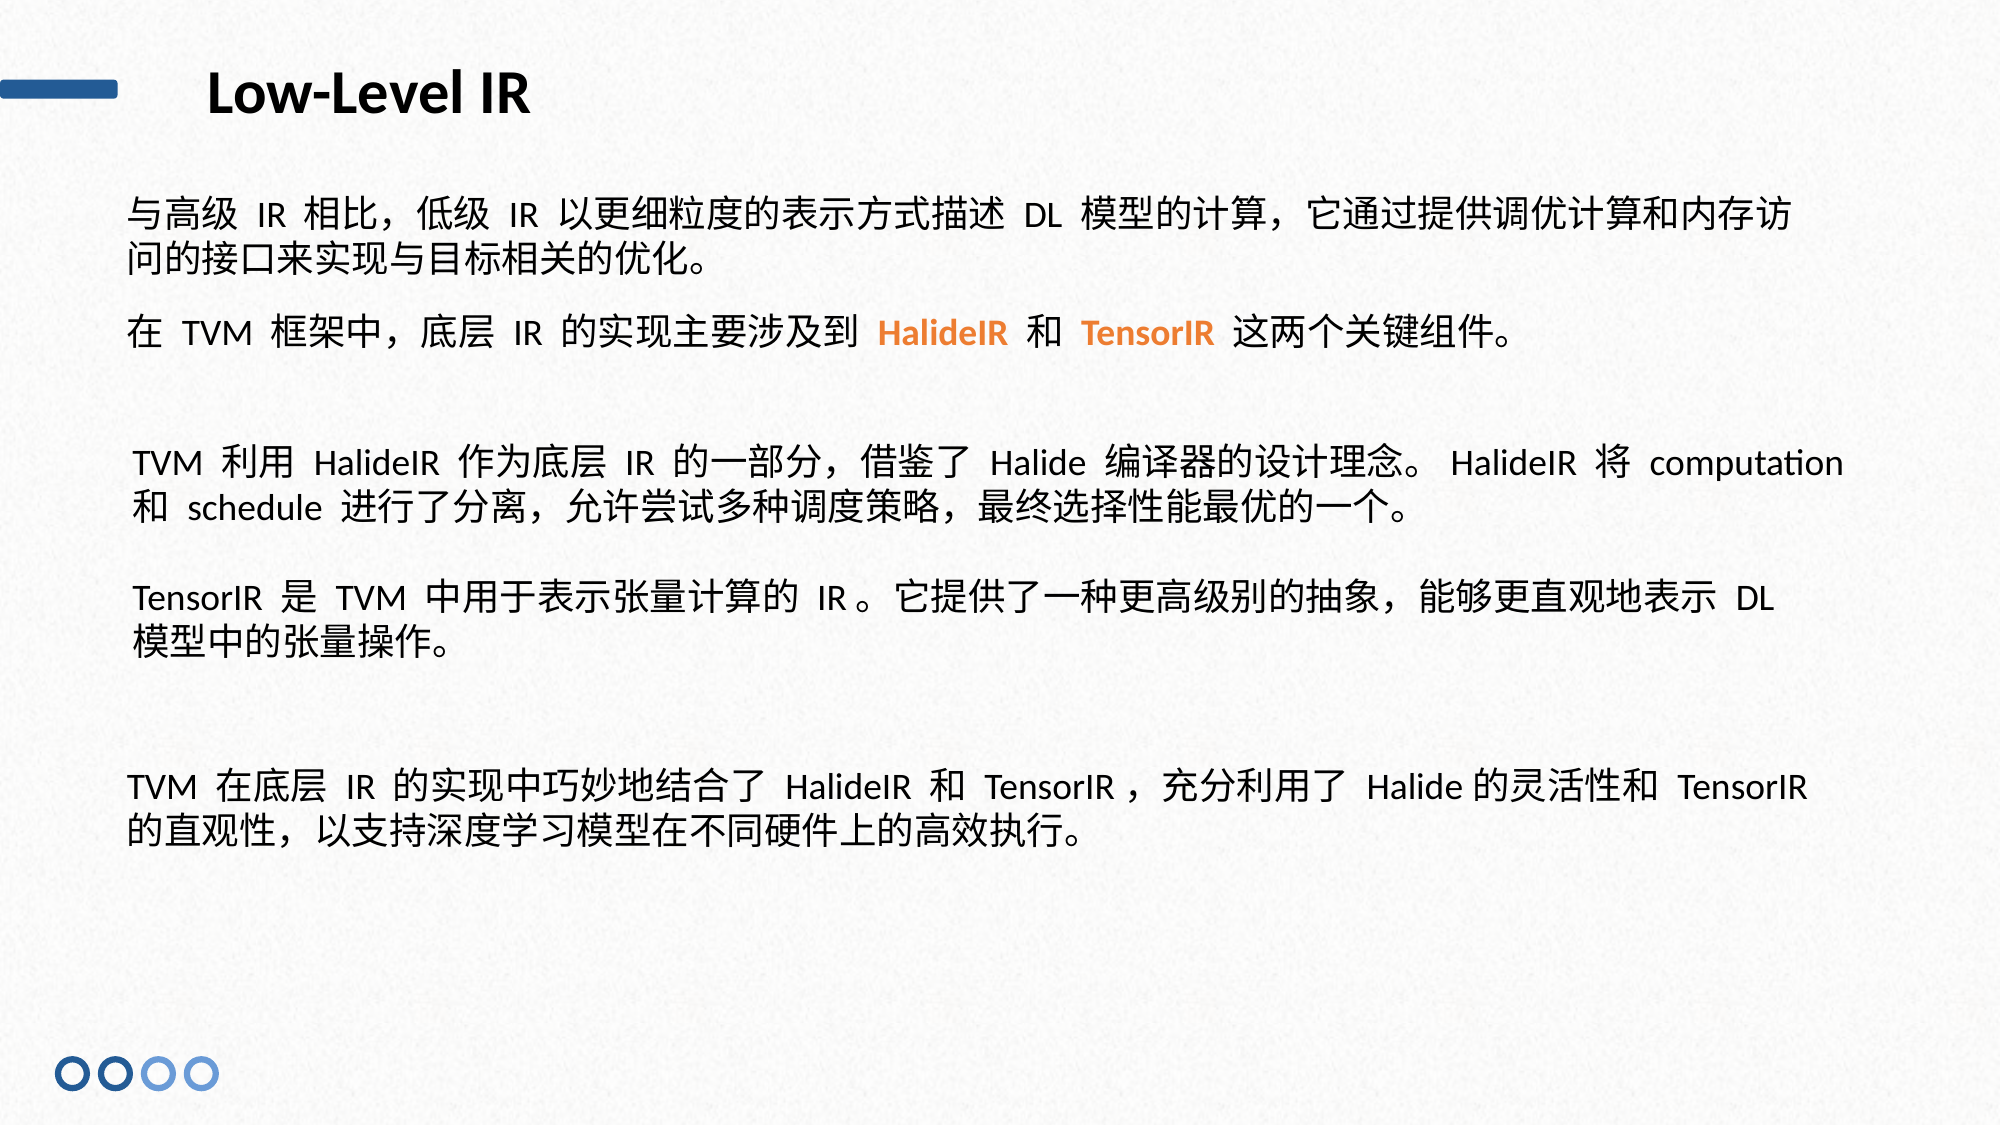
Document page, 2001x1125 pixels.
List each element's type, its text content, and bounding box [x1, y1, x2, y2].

text_box TVM 在底层 IR 的实现中巧妙地结合了 HalideIR 和 TensorIR，充分利用了 Halide的灵活性和 TensorIR 的直观性，以支持深度学习模型在不同硬件上的高效执行。 [112, 754, 1840, 860]
text_box [0, 78, 119, 100]
text_box 与高级 IR 相比，低级 IR 以更细粒度的表示方式描述 DL 模型的计算，它通过提供调优计算和内存访问的接口来实现与目标相关的优化。 [112, 182, 1840, 288]
text_box Low-Level IR [178, 43, 547, 134]
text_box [57, 1059, 216, 1089]
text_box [117, 430, 1862, 672]
text_box 在 TVM 框架中，底层 IR 的实现主要涉及到 HalideIR 和 TensorIR 这两个关键组件。 [112, 300, 1796, 360]
